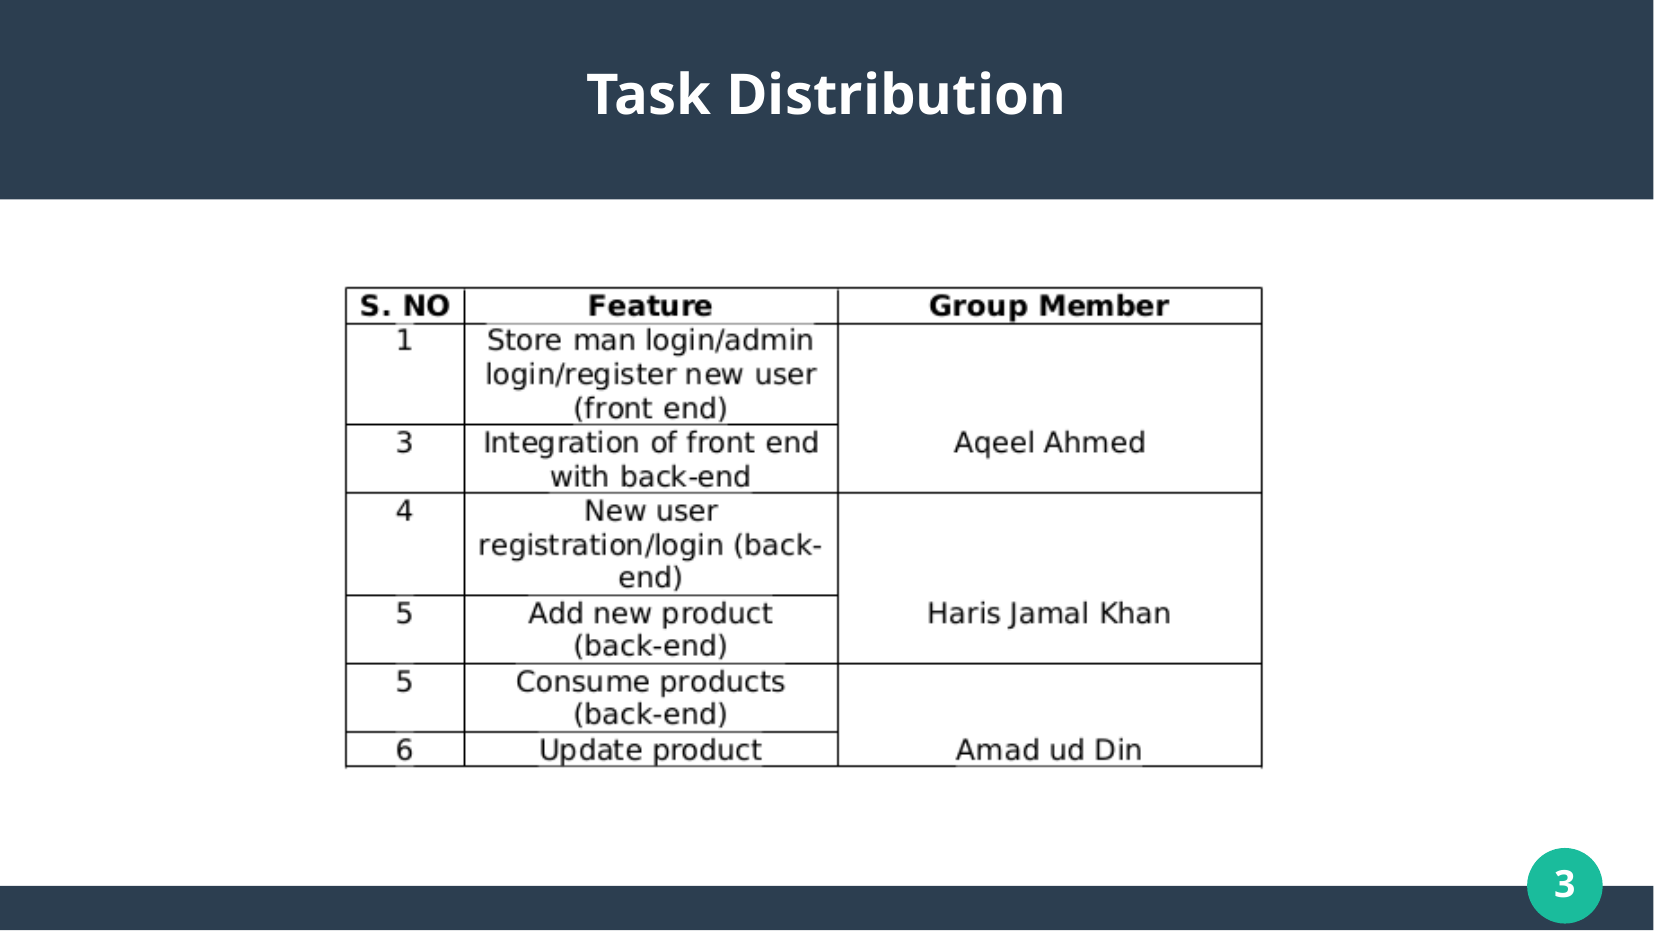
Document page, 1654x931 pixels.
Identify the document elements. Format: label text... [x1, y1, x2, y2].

picture [297, 255, 1299, 816]
title Task Distribution [59, 37, 1595, 155]
